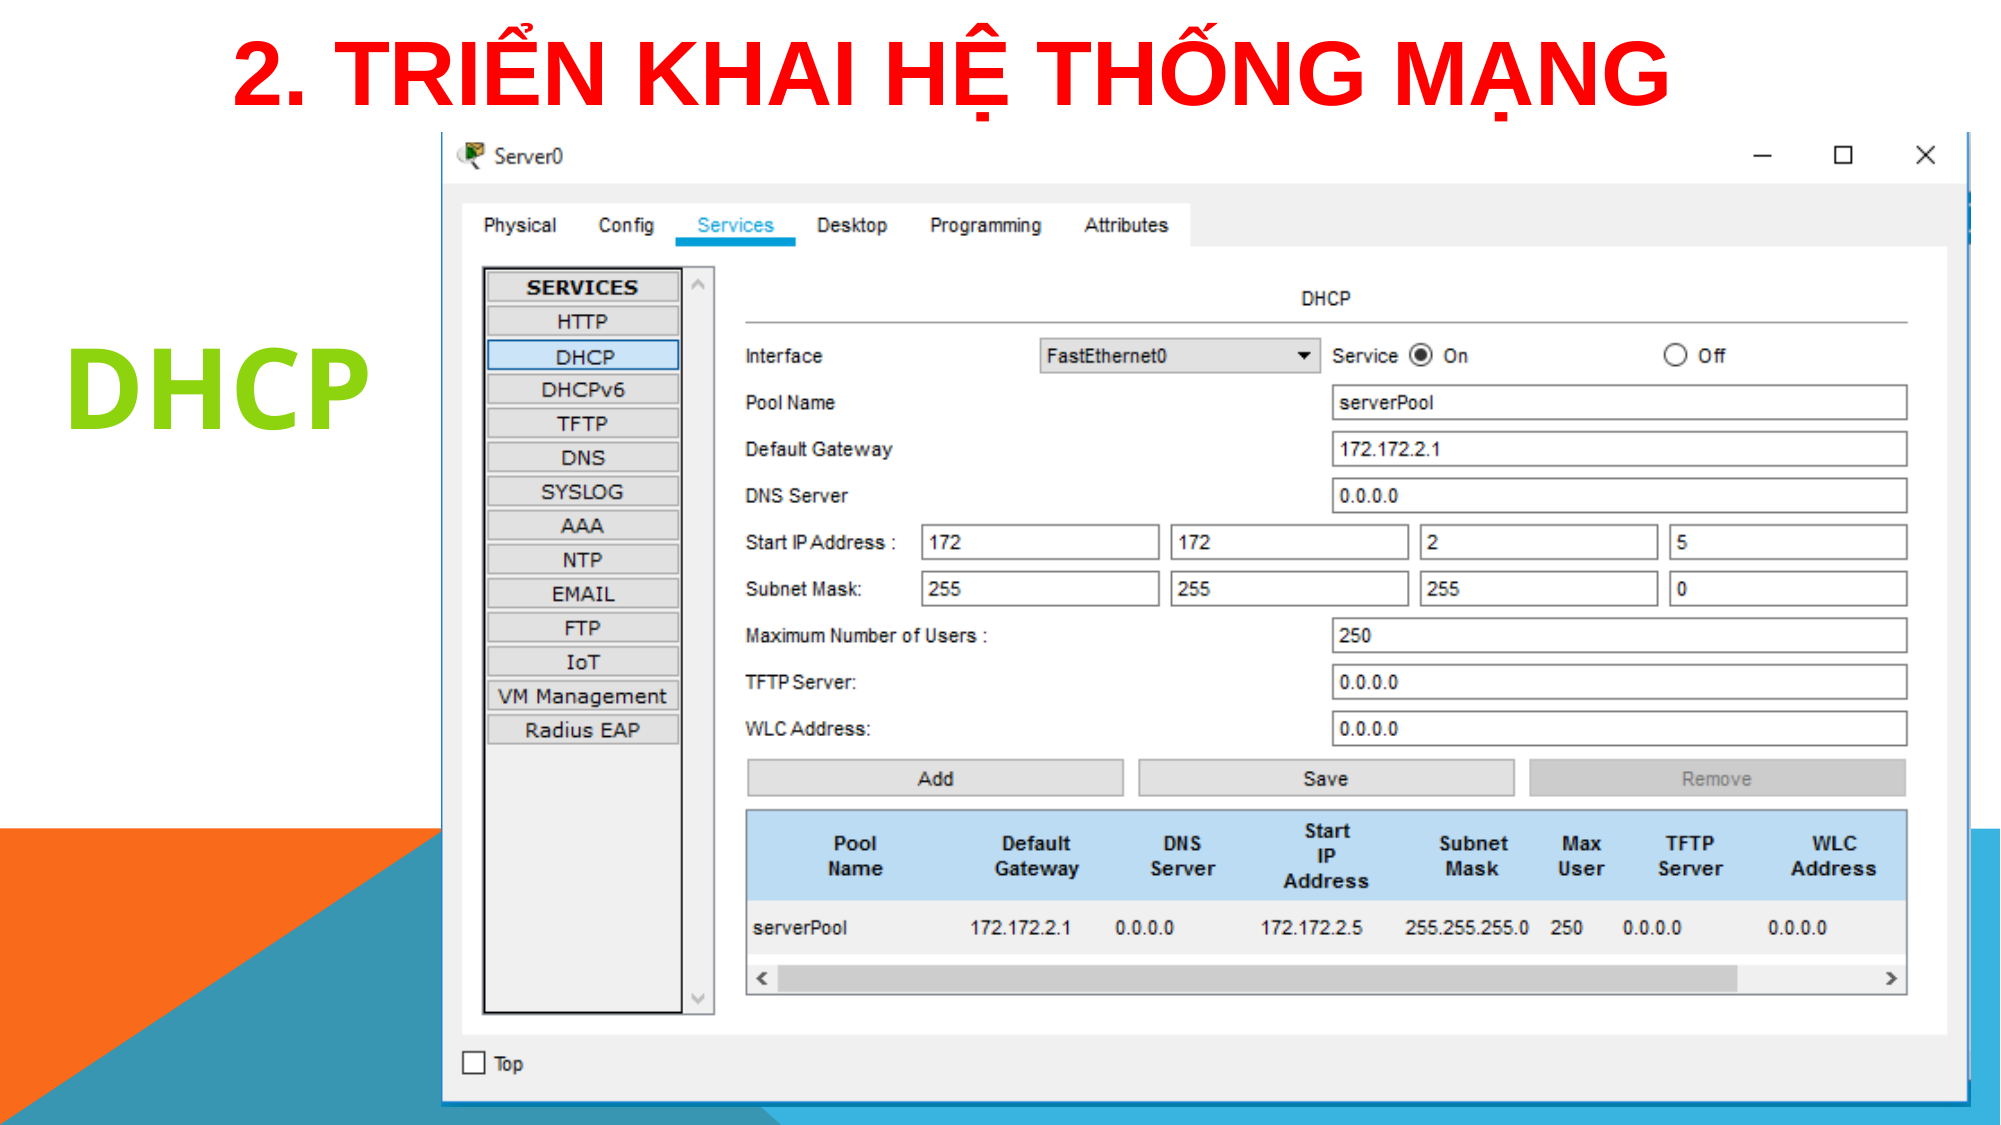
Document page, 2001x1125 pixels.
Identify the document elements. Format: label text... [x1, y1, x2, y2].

text_box 2. TRIỂN KHAI HỆ THỐNG MẠNG [217, 6, 1762, 132]
picture [441, 132, 1972, 1102]
text_box DHCP [46, 309, 389, 460]
